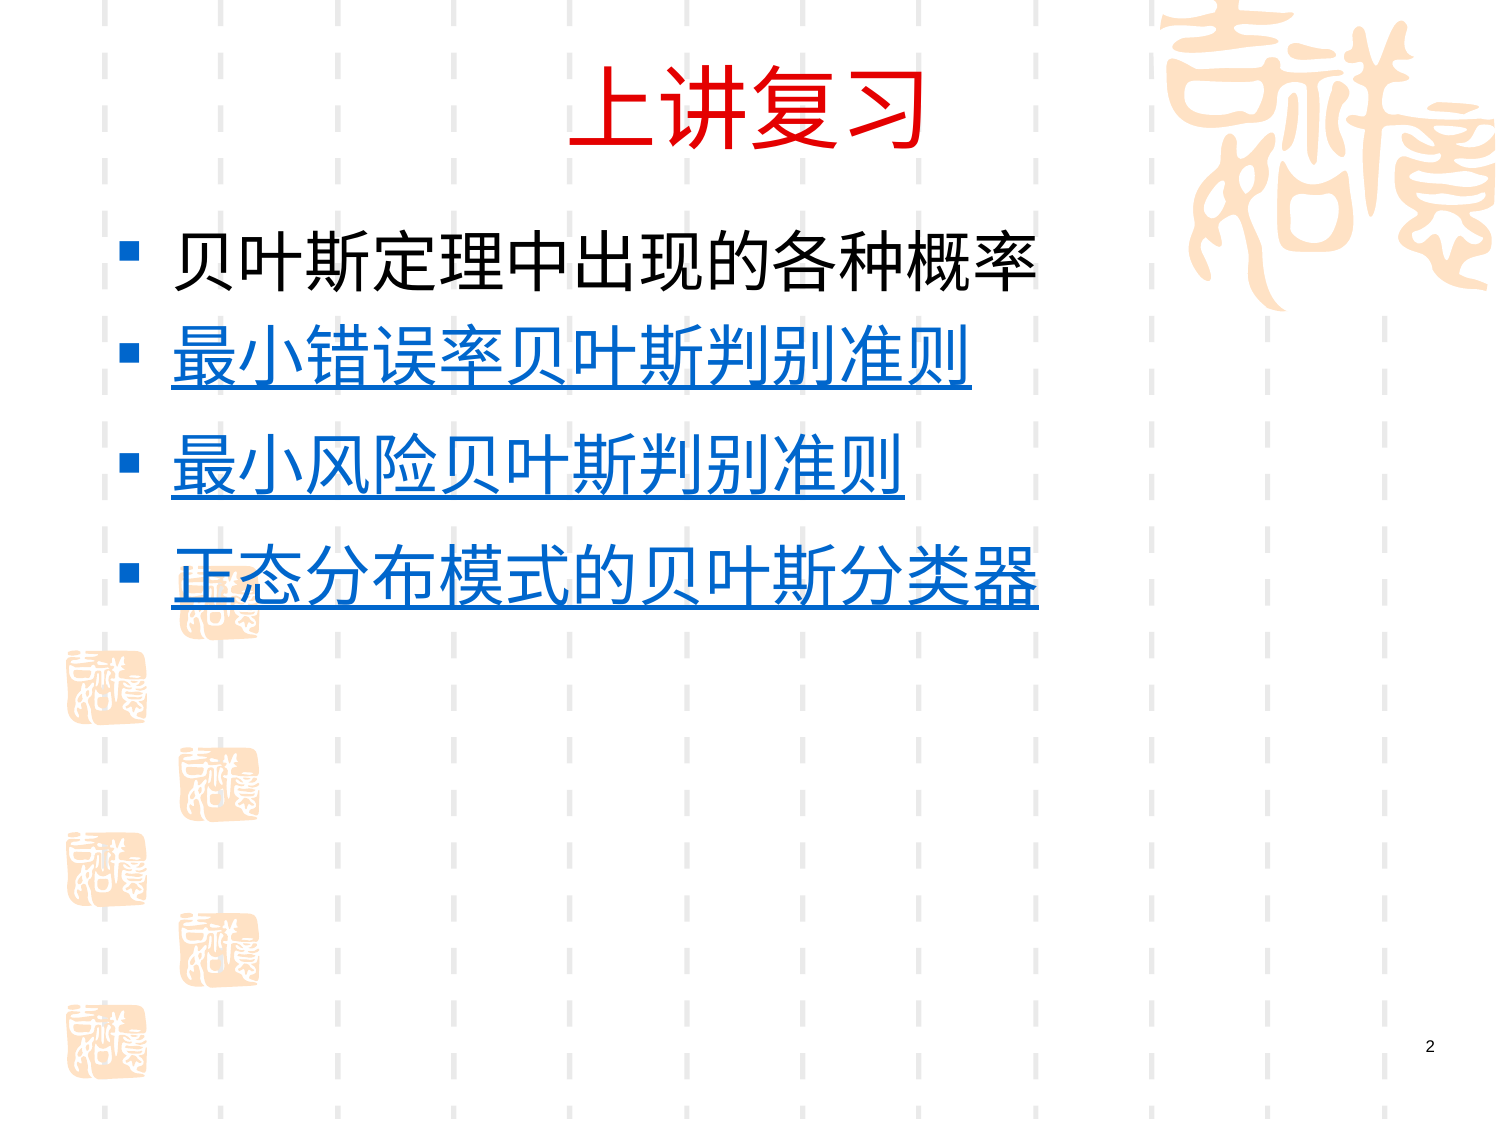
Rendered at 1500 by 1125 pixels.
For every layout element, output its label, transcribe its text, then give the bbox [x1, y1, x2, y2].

slide_number 2 [1074, 1024, 1450, 1103]
list 贝叶斯定理中出现的各种概率 最小错误率贝叶斯判别准则 最小风险贝叶斯判别准则 正态分布模式的贝叶斯分类器 [99, 212, 1438, 1001]
title 上讲复习 [48, 24, 1450, 188]
